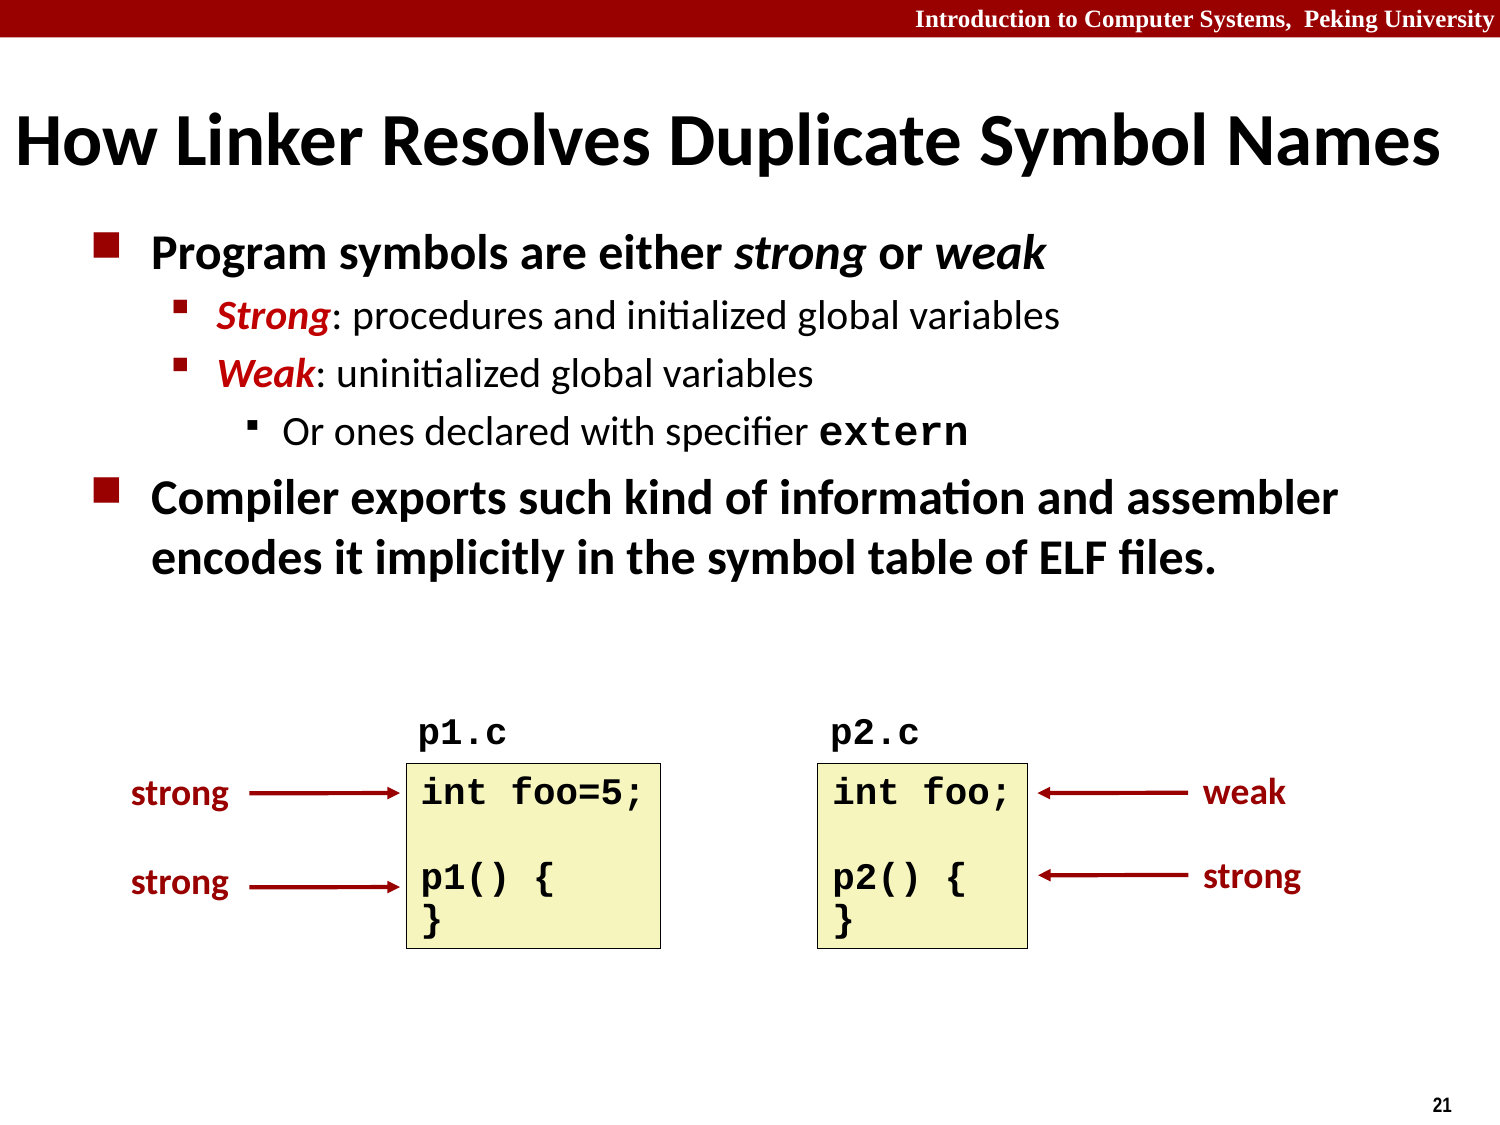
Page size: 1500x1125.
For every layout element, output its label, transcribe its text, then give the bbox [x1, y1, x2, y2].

text_box [249, 786, 400, 800]
text_box strong [1188, 845, 1317, 905]
text_box [1037, 786, 1189, 800]
text_box weak [1188, 761, 1302, 822]
text_box strong [115, 762, 244, 823]
text_box p2.c [815, 702, 935, 761]
text_box p1.c [402, 702, 523, 761]
text_box [249, 880, 400, 894]
text_box [1038, 869, 1189, 882]
text_box int foo=5; p1() { } [405, 763, 661, 949]
text_box int foo; p2() { } [817, 763, 1028, 949]
list Program symbols are either strong or weak Strong: procedures and initialized global variables Weak: uninitialized global variables Or ones declared with specifier extern Compiler exports such kind of information and assembler encodes it implicitly in the symbol table of ELF files. [79, 211, 1443, 450]
title How Linker Resolves Duplicate Symbol Names [0, 71, 1500, 201]
text_box strong [115, 851, 244, 912]
